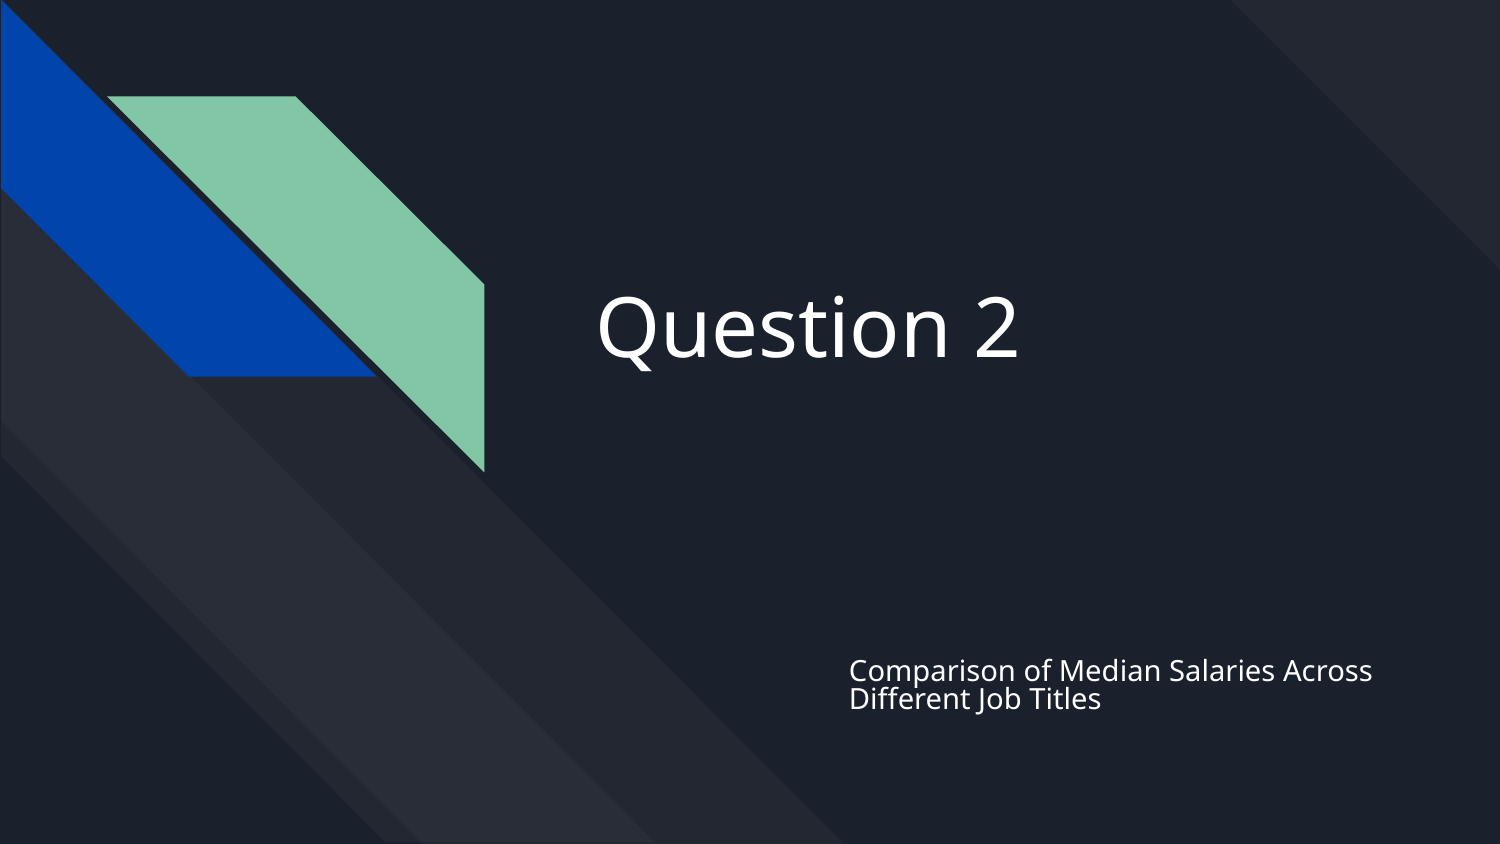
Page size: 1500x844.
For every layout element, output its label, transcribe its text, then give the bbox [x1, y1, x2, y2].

subtitle Comparison of Median Salaries Across Different Job Titles [833, 643, 1404, 727]
title Question 2 [580, 258, 1404, 518]
